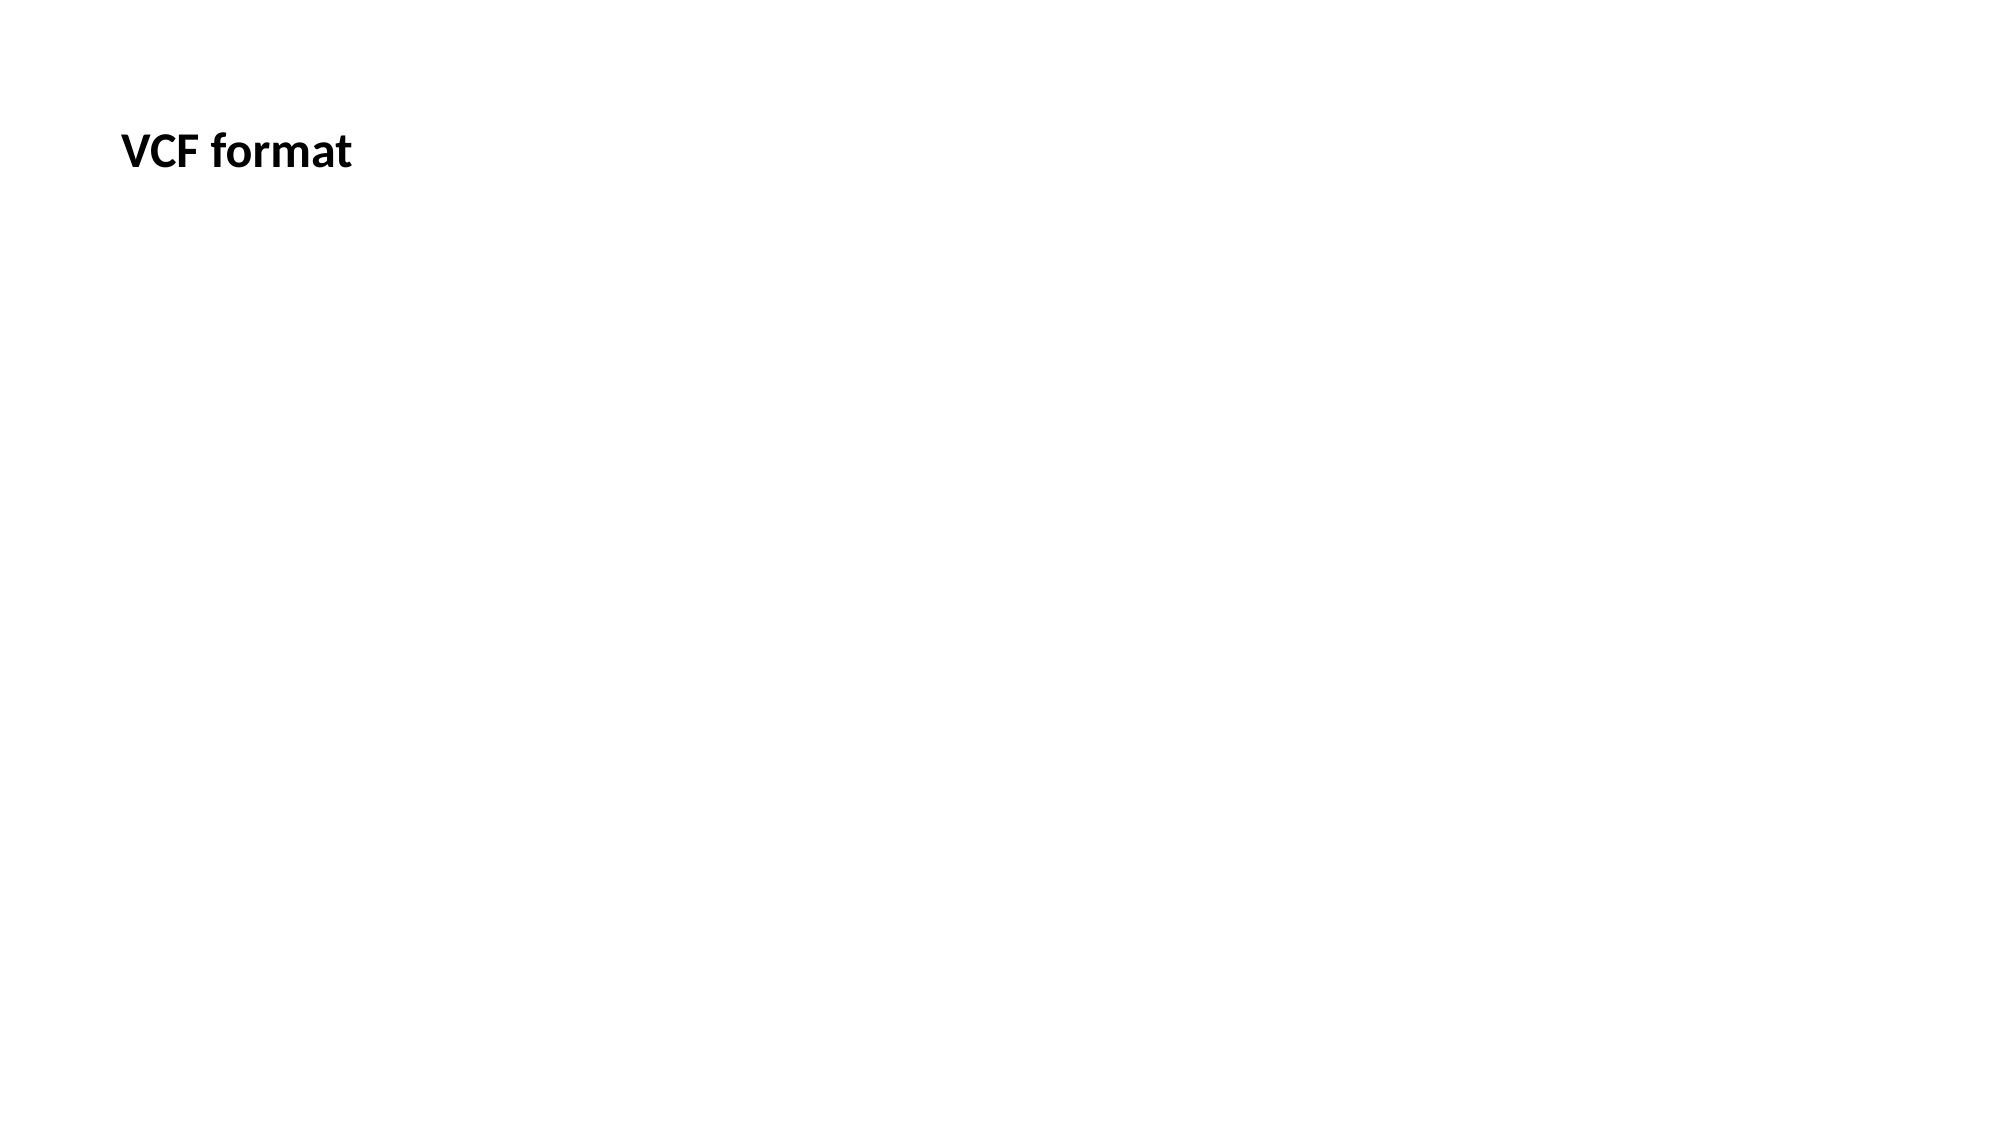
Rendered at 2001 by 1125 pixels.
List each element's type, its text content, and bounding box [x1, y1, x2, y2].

title VCF format [106, 42, 1832, 260]
